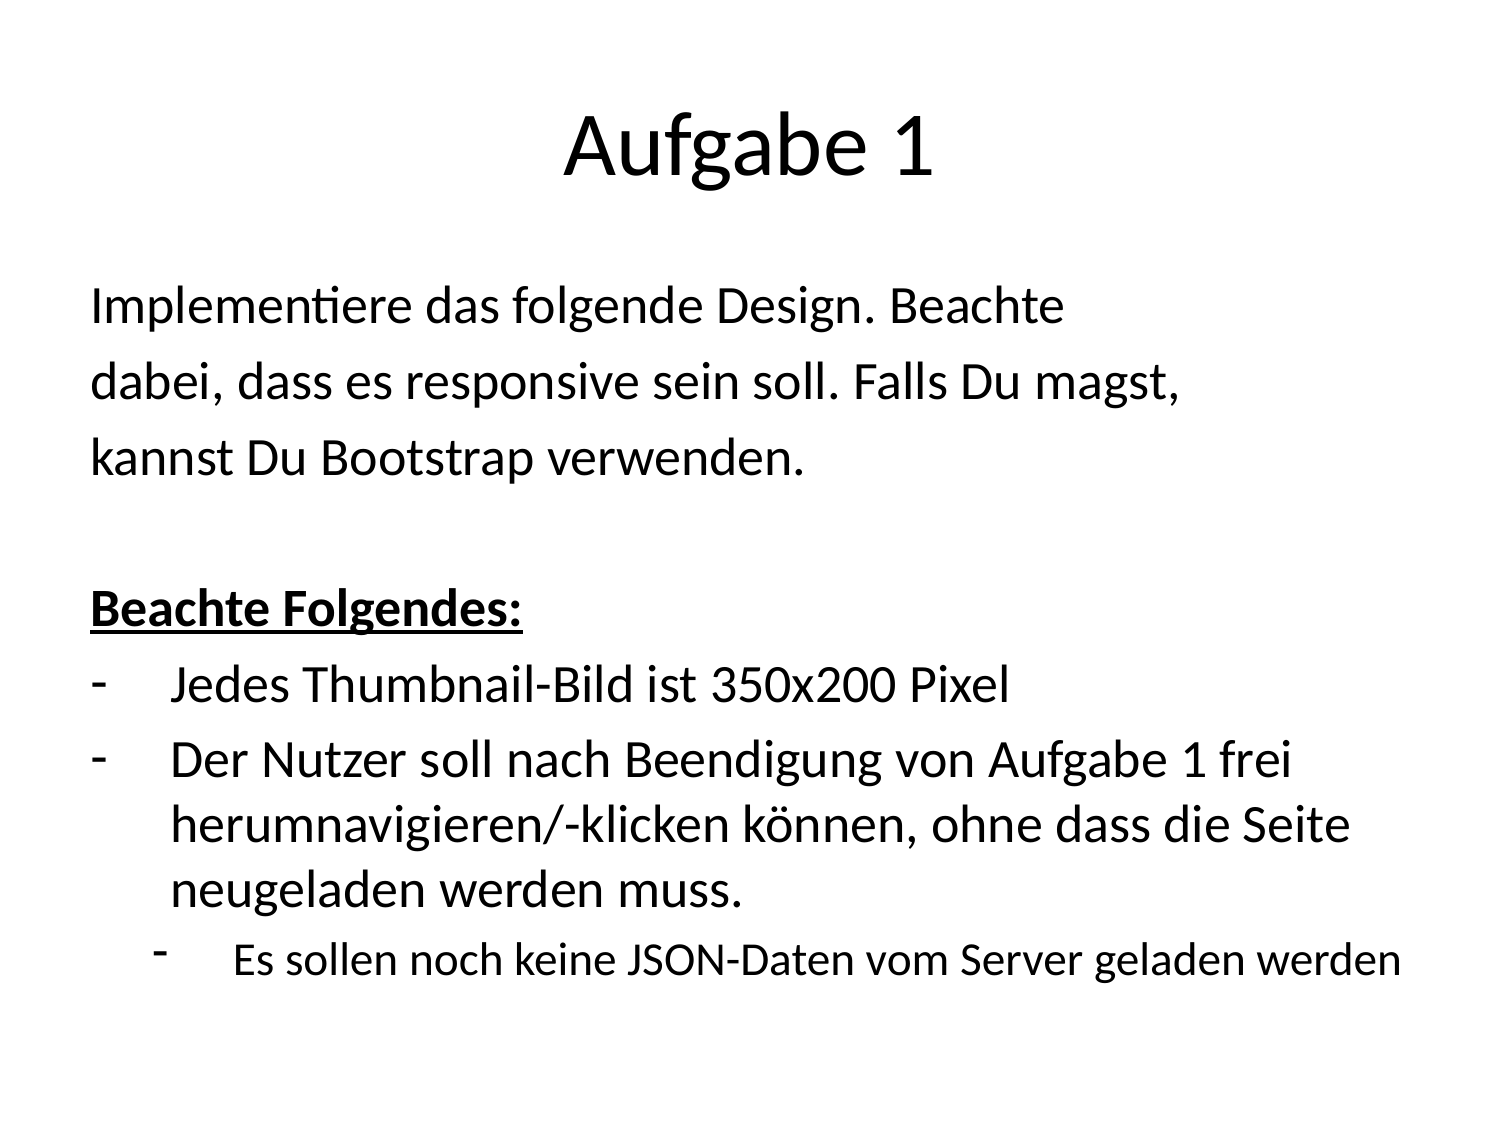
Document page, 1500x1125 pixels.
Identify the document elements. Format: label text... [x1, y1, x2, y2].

title Aufgabe 1 [75, 45, 1425, 233]
list Implementiere das folgende Design. Beachte dabei, dass es responsive sein soll. Falls Du magst, kannst Du Bootstrap verwenden. Beachte Folgendes: Jedes Thumbnail-Bild ist 350x200 Pixel Der Nutzer soll nach Beendigung von Aufgabe 1 frei herumnavigieren/-klicken können, ohne dass die Seite neugeladen werden muss. Es sollen noch keine JSON-Daten vom Server geladen werden [75, 262, 1425, 1005]
